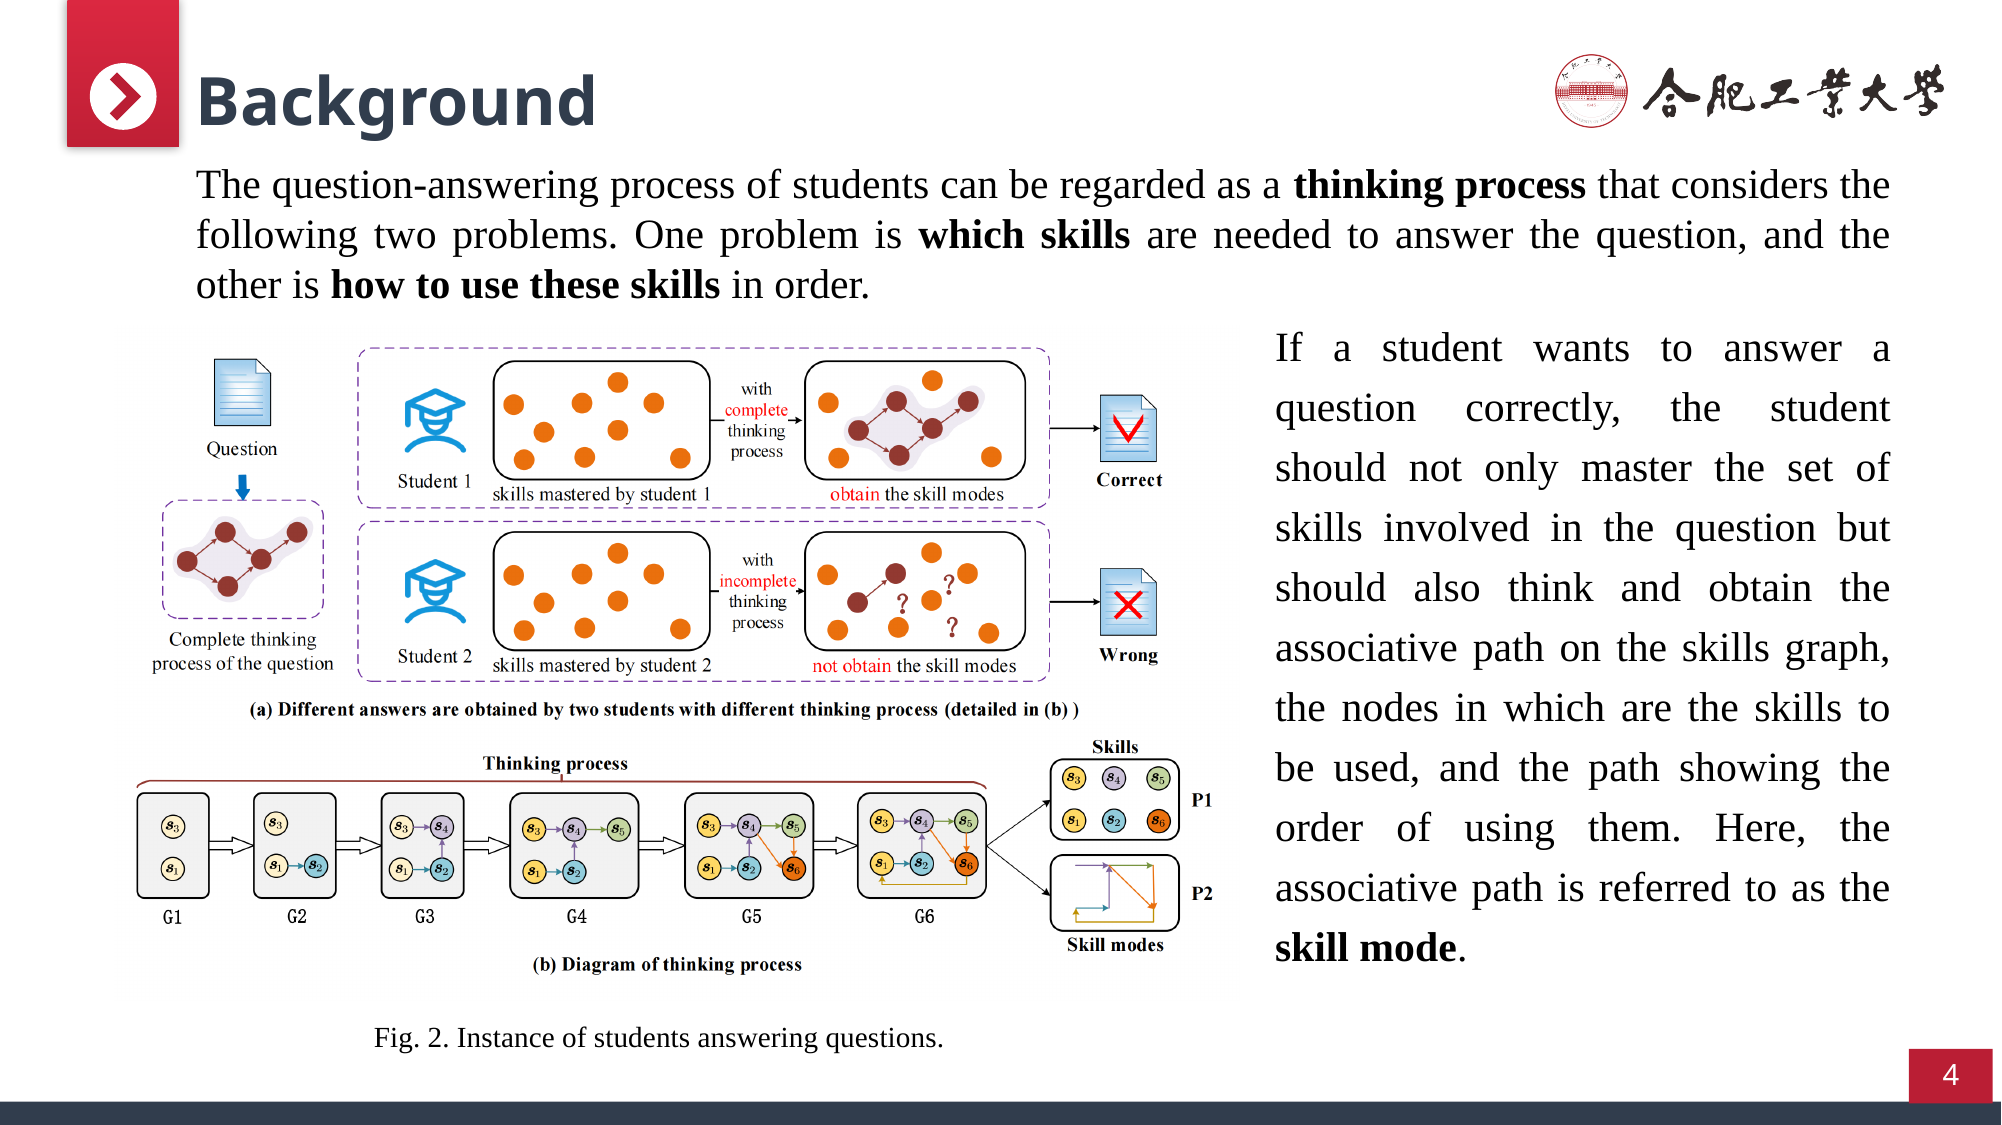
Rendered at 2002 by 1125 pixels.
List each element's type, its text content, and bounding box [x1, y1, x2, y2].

text_box The question-answering process of students can be regarded as a thinking process that considers the following two problems. One problem is which skills are needed to answer the question, and the other is how to use these skills in order. [181, 149, 1906, 314]
text_box Background [187, 50, 1020, 146]
text_box If a student wants to answer a question correctly, the student should not only master the set of skills involved in the question but should also think and obtain the associative path on the skills graph, the nodes in which are the skills to be used, and the path showing the order of using them. Here, the associative path is referred to as the skill mode. [1260, 314, 1906, 978]
text_box Fig. 2. Instance of students answering questions. [159, 1011, 1160, 1061]
text_box [67, 0, 179, 147]
picture [114, 325, 1241, 1002]
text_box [89, 62, 157, 131]
picture [1555, 54, 1944, 128]
